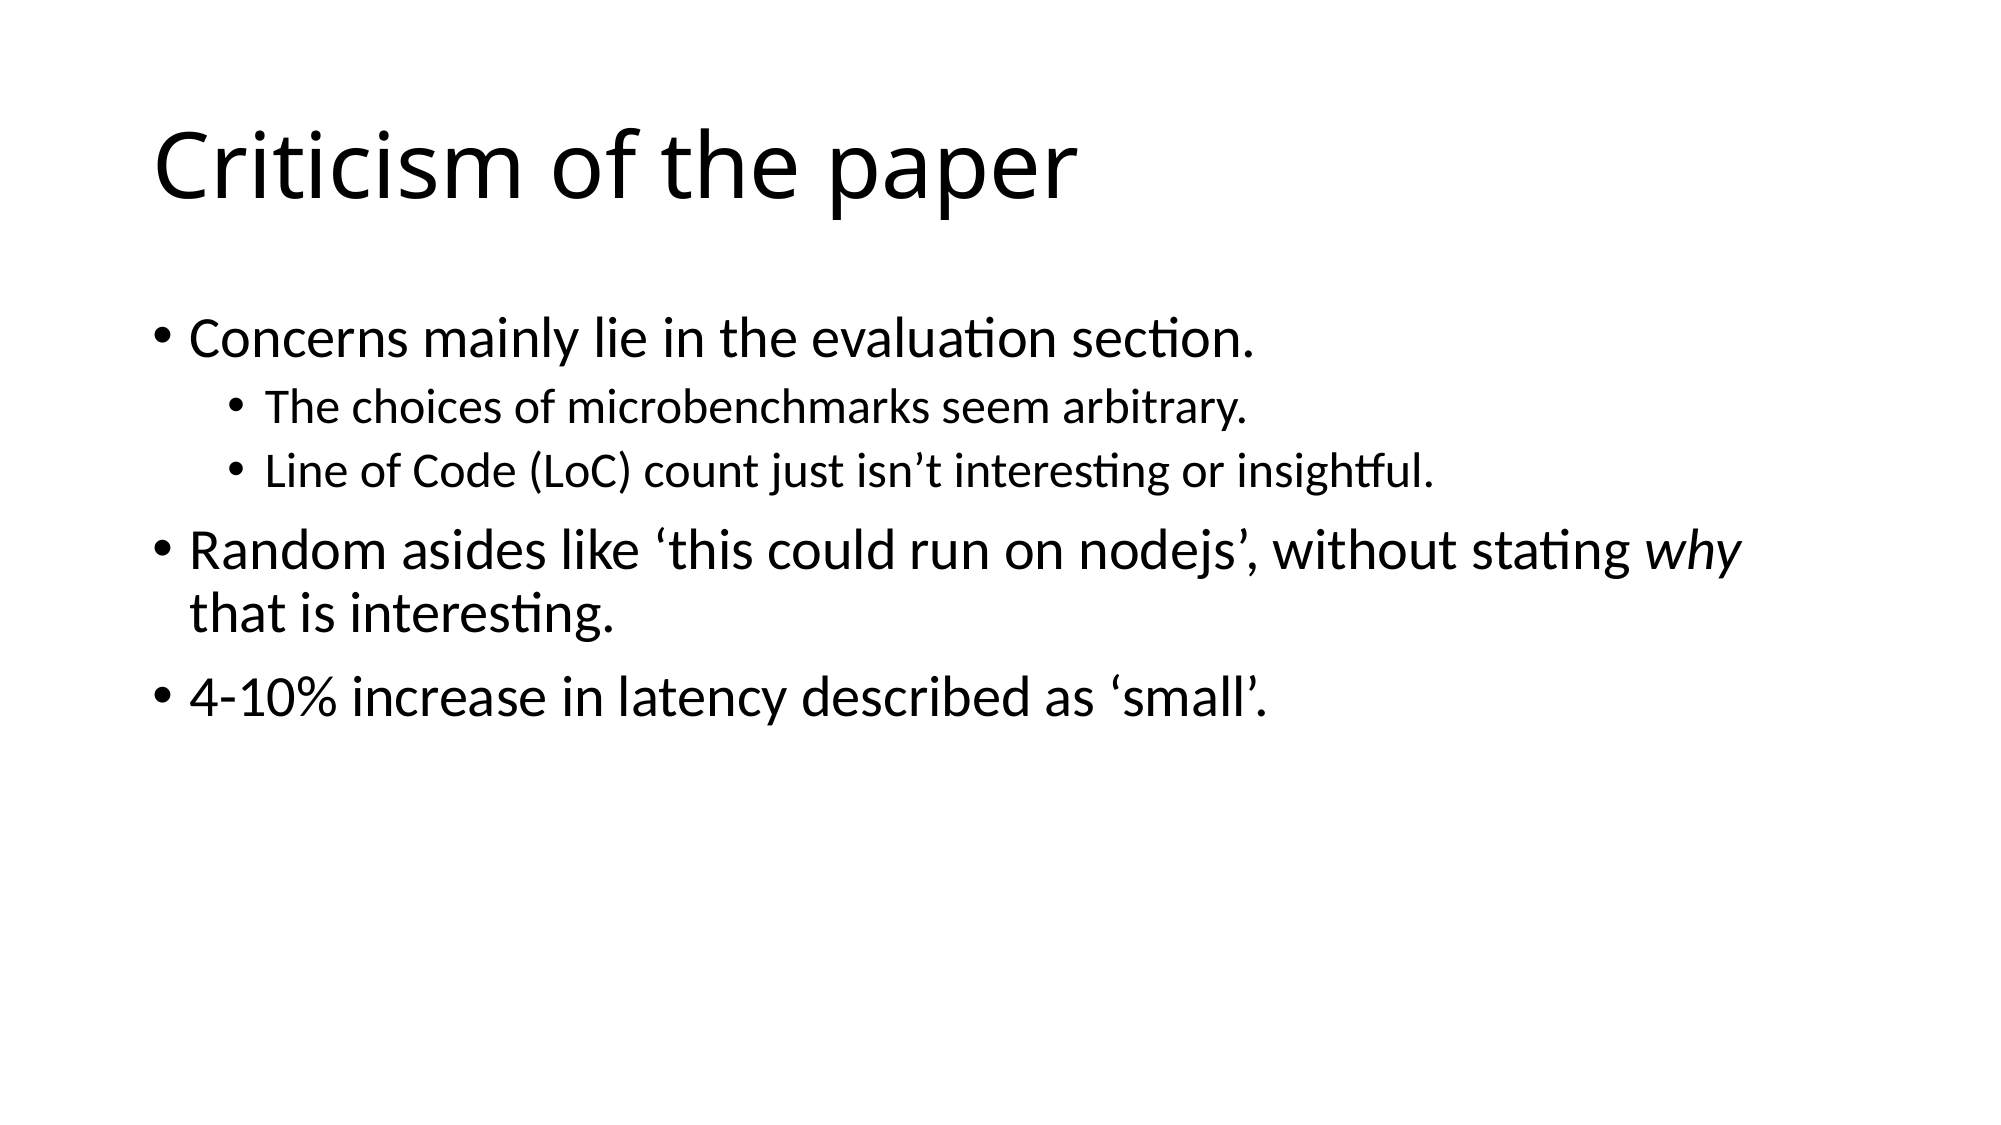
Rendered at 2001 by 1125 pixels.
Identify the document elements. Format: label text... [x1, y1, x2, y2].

list Concerns mainly lie in the evaluation section. The choices of microbenchmarks seem arbitrary. Line of Code (LoC) count just isn’t interesting or insightful. Random asides like ‘this could run on nodejs’, without stating why that is interesting. 4-10% increase in latency described as ‘small’. [137, 299, 1863, 1014]
title Criticism of the paper [137, 59, 1863, 278]
